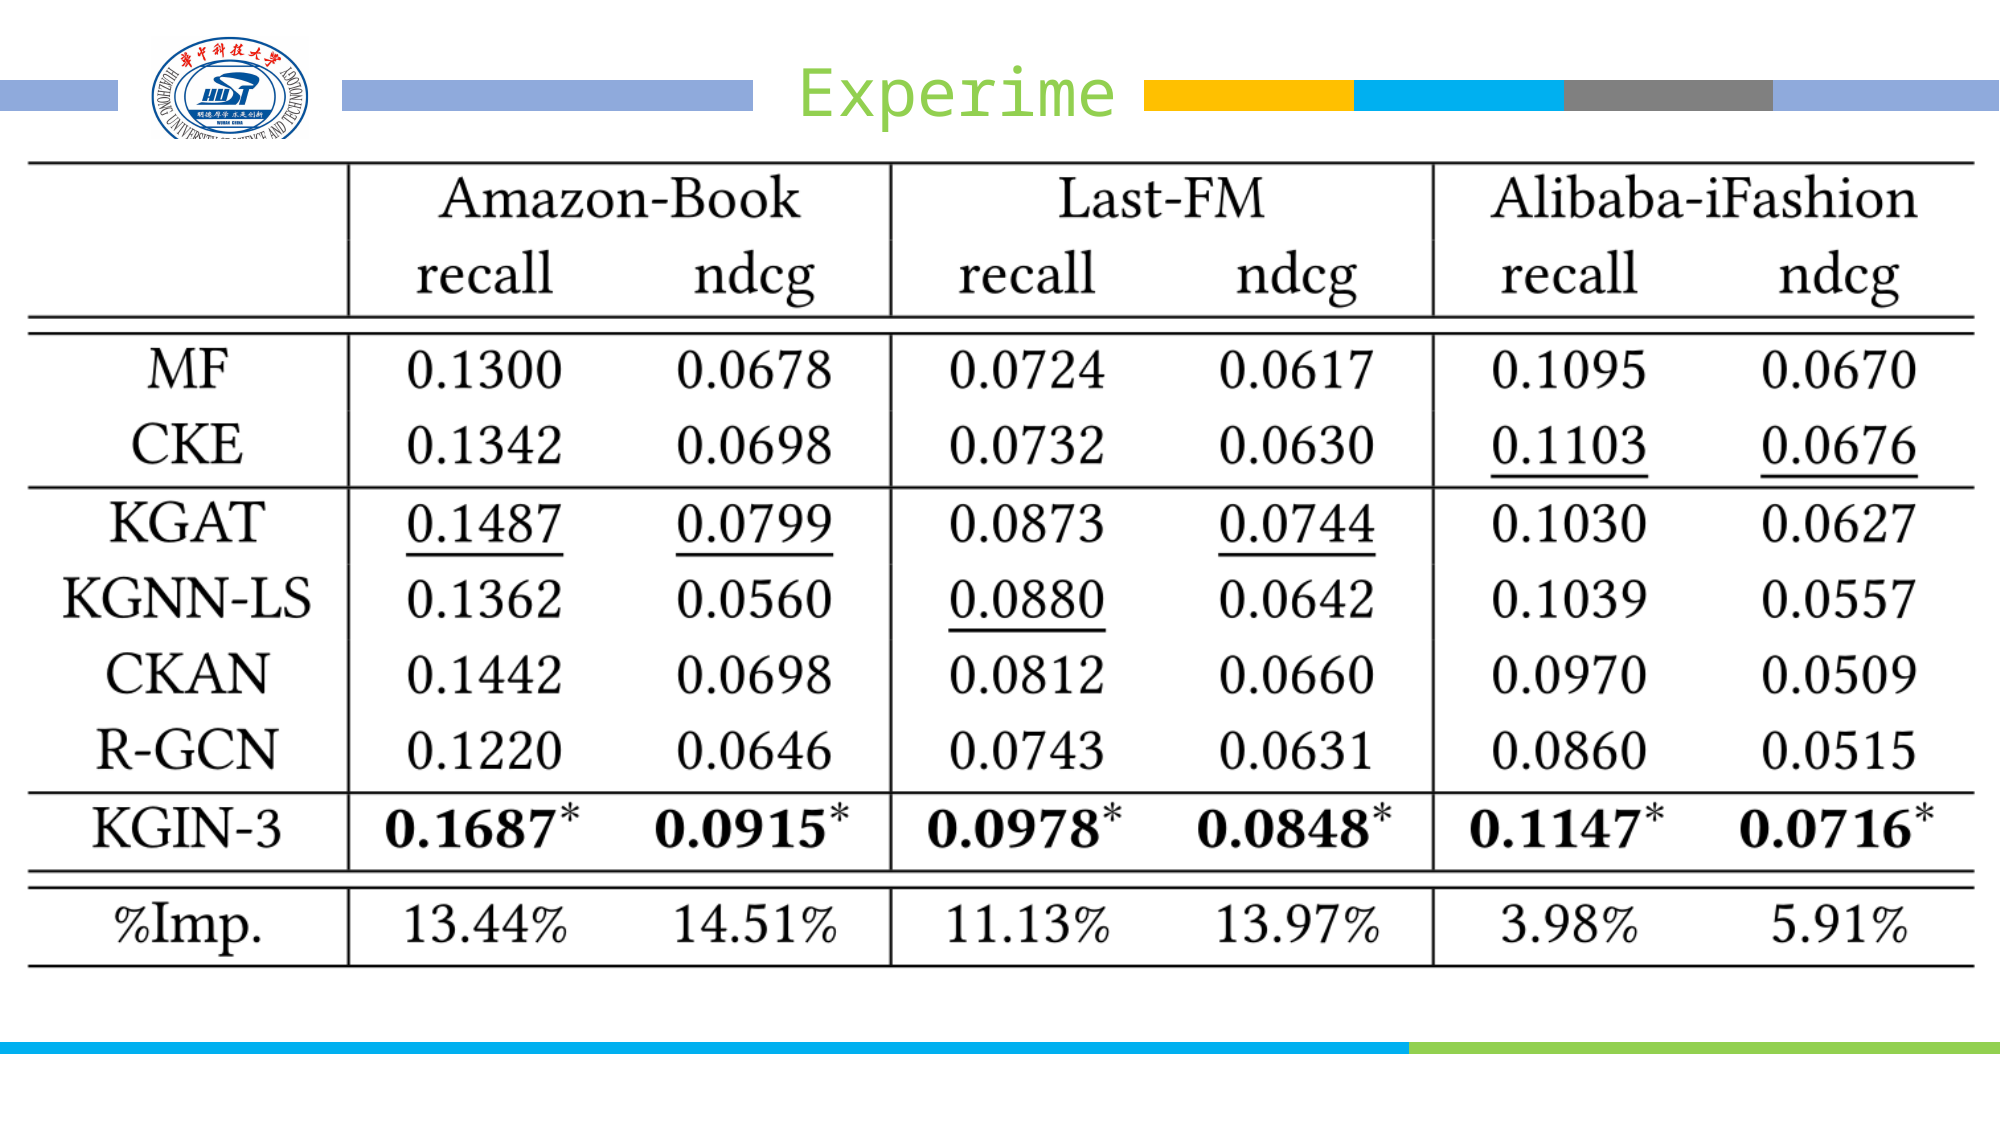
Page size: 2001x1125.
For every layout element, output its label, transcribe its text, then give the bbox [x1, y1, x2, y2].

picture [0, 36, 2000, 986]
text_box [0, 80, 118, 111]
text_box [1354, 80, 1564, 111]
text_box [342, 80, 753, 111]
text_box [1409, 1042, 2000, 1054]
text_box [1773, 80, 1999, 111]
text_box [1564, 80, 1773, 111]
text_box Experiment [770, 42, 1145, 139]
text_box [0, 1042, 1409, 1054]
text_box [1145, 80, 1354, 111]
